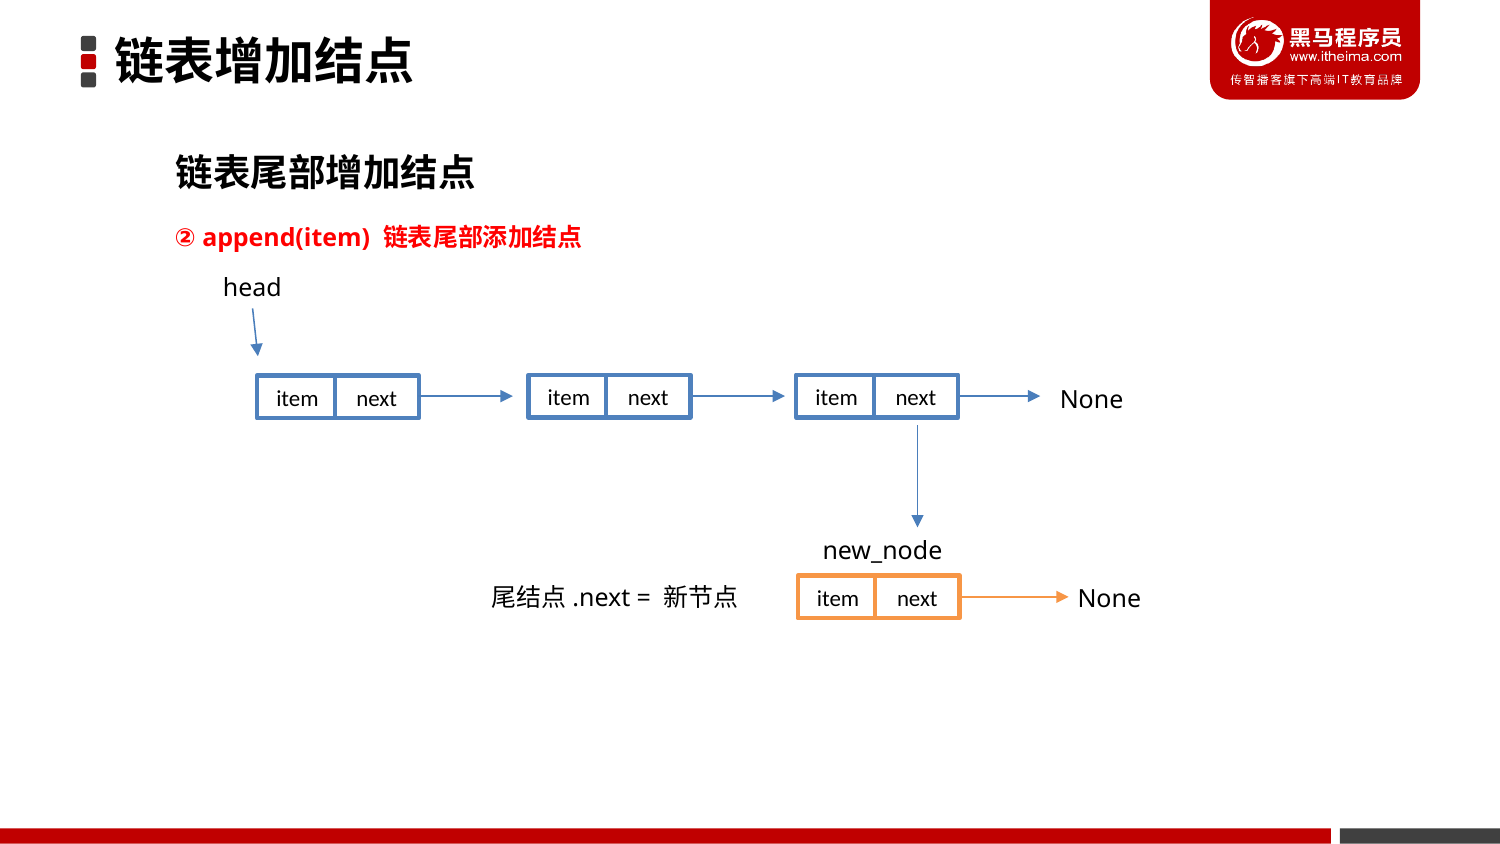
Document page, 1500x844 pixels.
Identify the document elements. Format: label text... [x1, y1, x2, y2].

text_box ② append(item) 链表尾部添加结点 [159, 213, 599, 259]
text_box next [872, 373, 960, 420]
text_box next [333, 373, 421, 420]
text_box new_node [807, 527, 958, 573]
text_box item [526, 373, 604, 420]
text_box None [1045, 376, 1139, 422]
picture [1212, 8, 1421, 94]
text_box head [208, 263, 297, 309]
text_box 尾结点.next = 新节点 [476, 574, 754, 619]
text_box 链表增加结点 [103, 0, 987, 130]
text_box item [796, 573, 873, 620]
text_box next [604, 373, 693, 420]
text_box None [1062, 575, 1157, 621]
text_box 链表尾部增加结点 [161, 141, 491, 213]
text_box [252, 308, 259, 357]
text_box item [255, 373, 333, 420]
text_box next [873, 573, 962, 620]
text_box item [794, 373, 872, 420]
